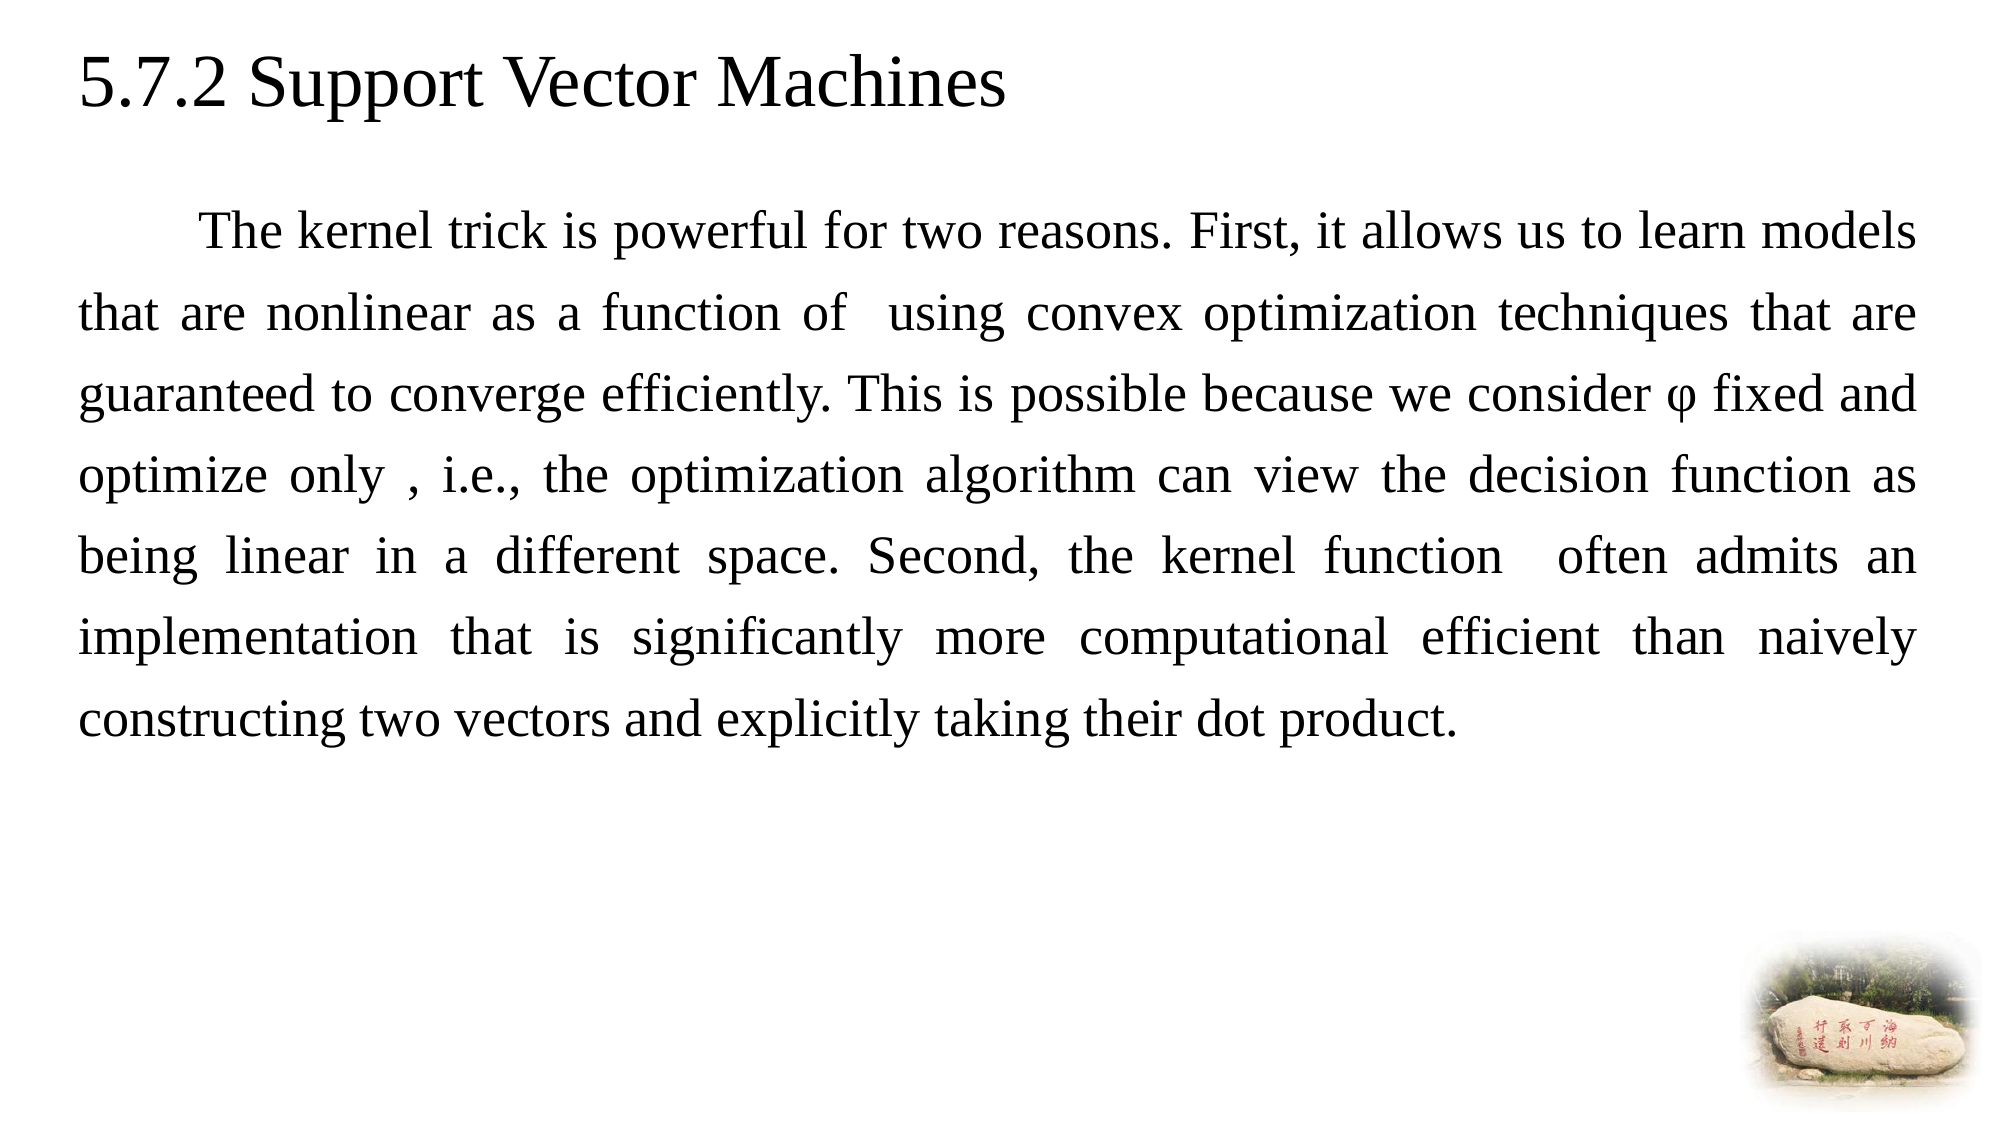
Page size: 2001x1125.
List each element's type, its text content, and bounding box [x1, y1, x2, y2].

title 5.7.2 Support Vector Machines [63, 21, 1936, 142]
picture [1740, 927, 1985, 1112]
